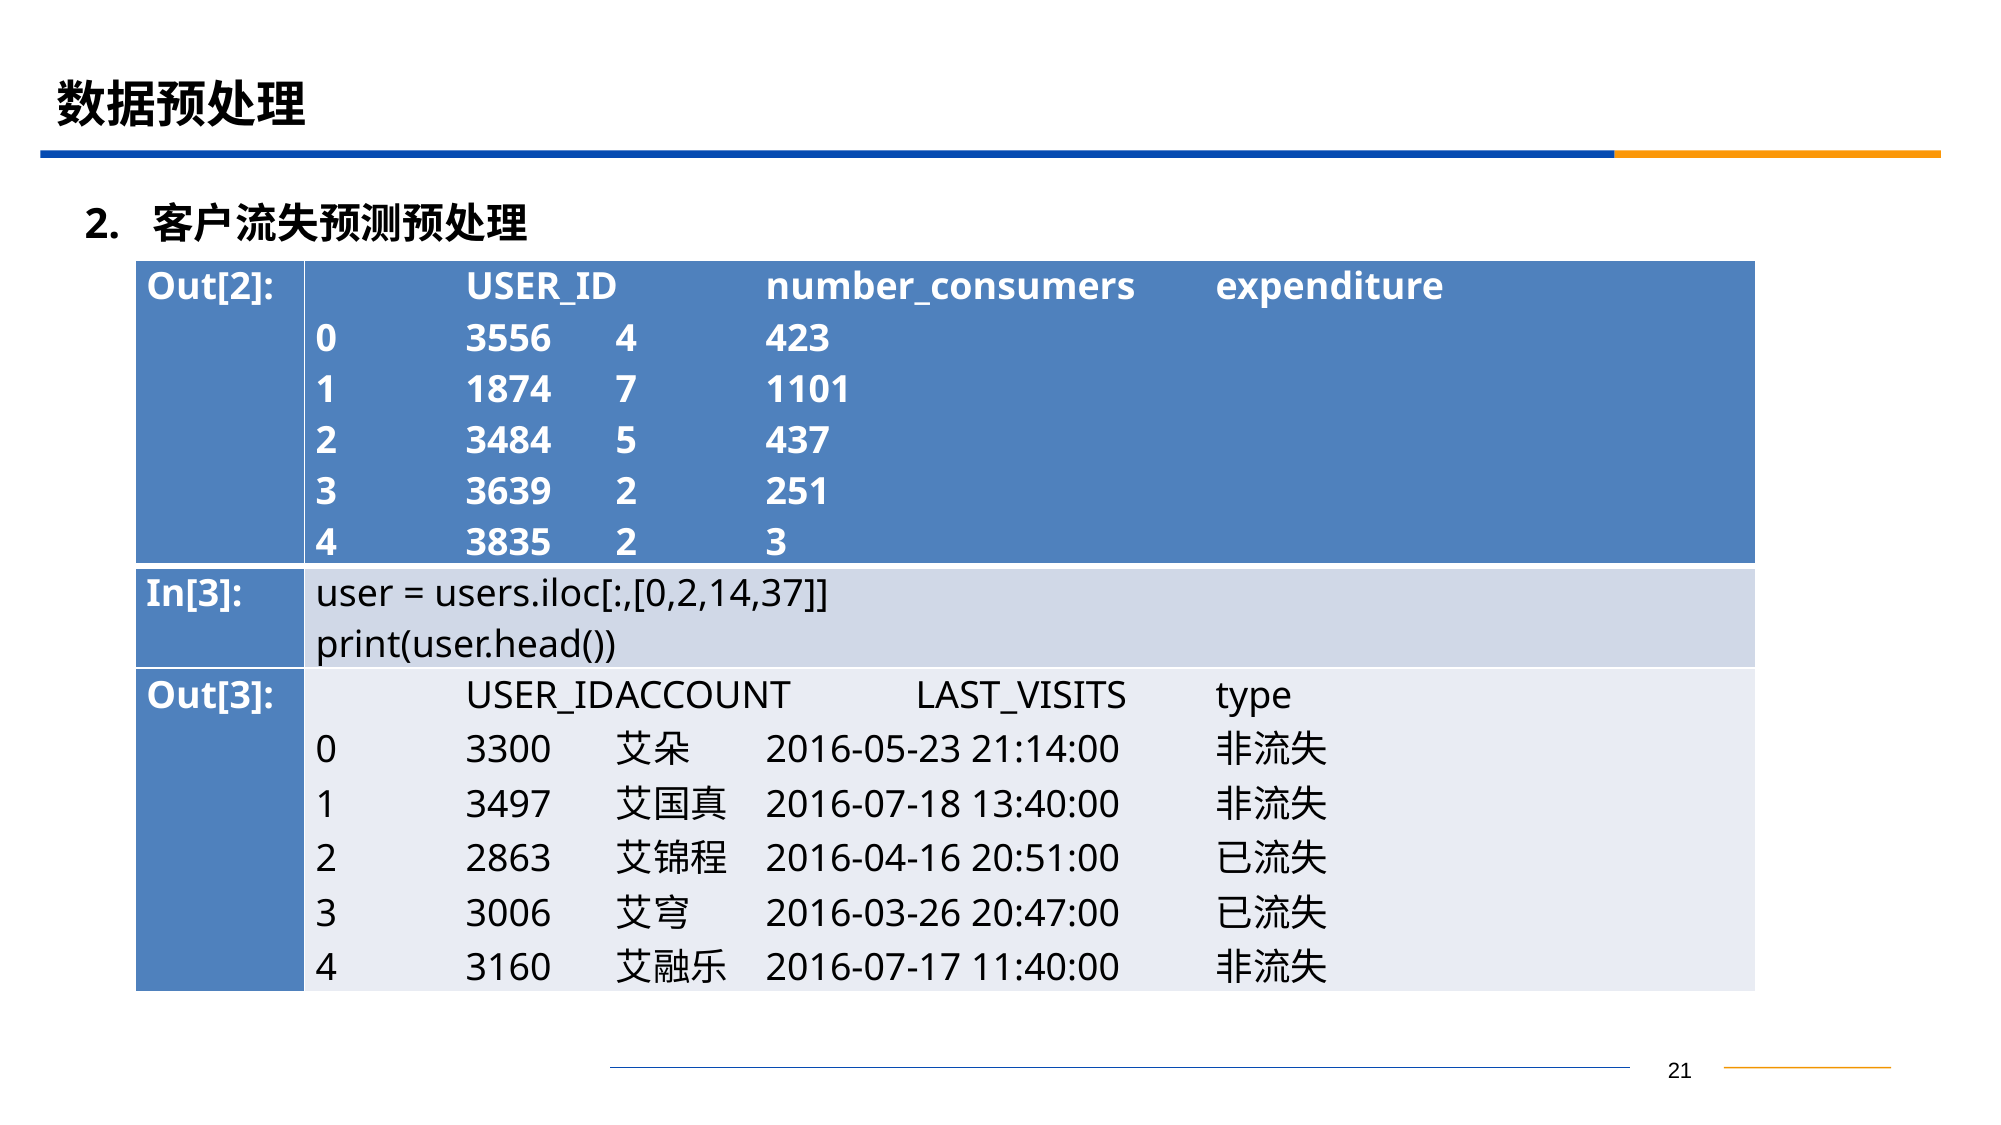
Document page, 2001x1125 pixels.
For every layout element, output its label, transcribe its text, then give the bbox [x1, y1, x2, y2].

title 数据预处理 [41, 58, 1842, 146]
table_header USER_ID number_consumers expenditure 0 3556 4 423 1 1874 7 1101 2 3484 5 437 3 3639 2 251 4 3835 2 3 [305, 261, 1755, 563]
table_cell user = users.iloc[:,[0,2,14,37]] print(user.head()) [305, 569, 1755, 667]
table_cell Out[3]: [136, 669, 304, 991]
table_cell USER_ID ACCOUNT LAST_VISITS type 0 3300 艾朵 2016-05-23 21:14:00 非流失 1 3497 艾国真 2016-07-18 13:40:00 非流失 2 2863 艾锦程 2016-04-16 20:51:00 已流失 3 3006 艾穹 2016-03-26 20:47:00 已流失 4 3160 艾融乐 2016-07-17 11:40:00 非流失 [305, 669, 1755, 991]
table_cell In[3]: [136, 569, 304, 667]
table_header Out[2]: [136, 261, 304, 563]
list 2. 客户流失预测预处理 [69, 186, 1892, 257]
